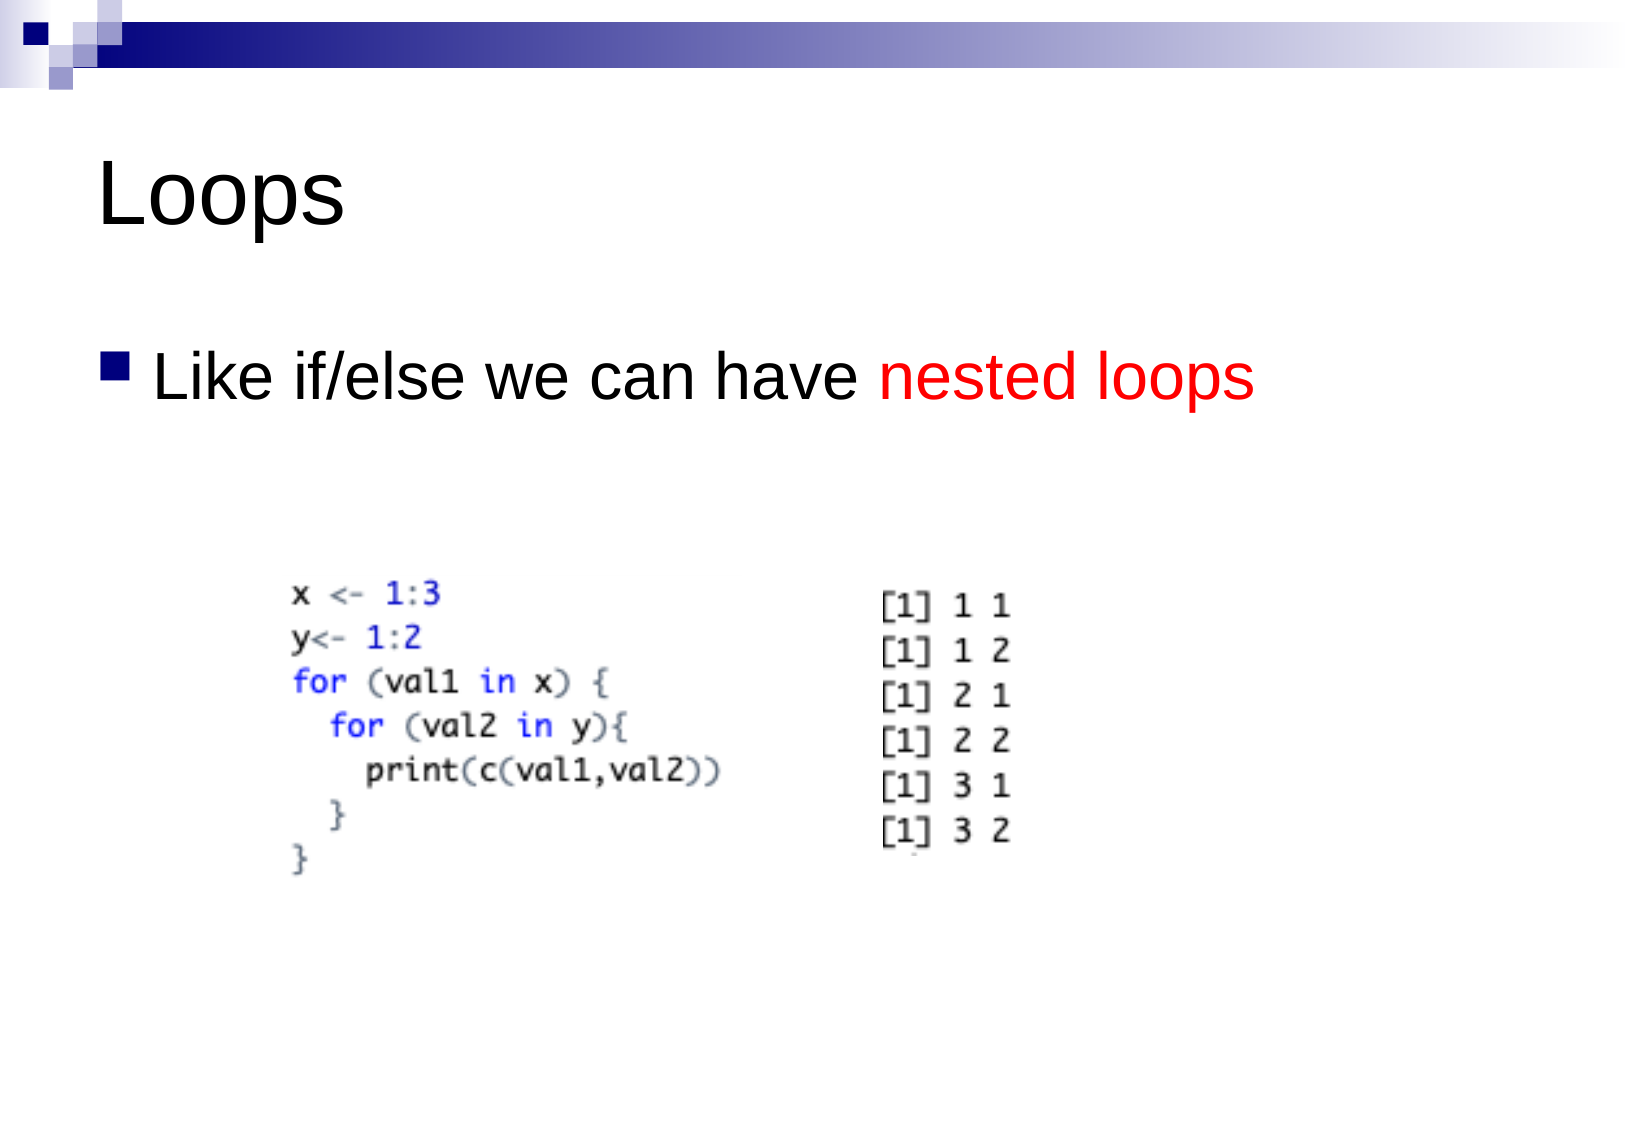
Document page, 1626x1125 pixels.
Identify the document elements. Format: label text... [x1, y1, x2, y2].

title Loops [81, 75, 1544, 300]
picture [883, 585, 1027, 857]
picture [282, 574, 742, 897]
list Like if/else we can have nested loops [81, 324, 1544, 963]
